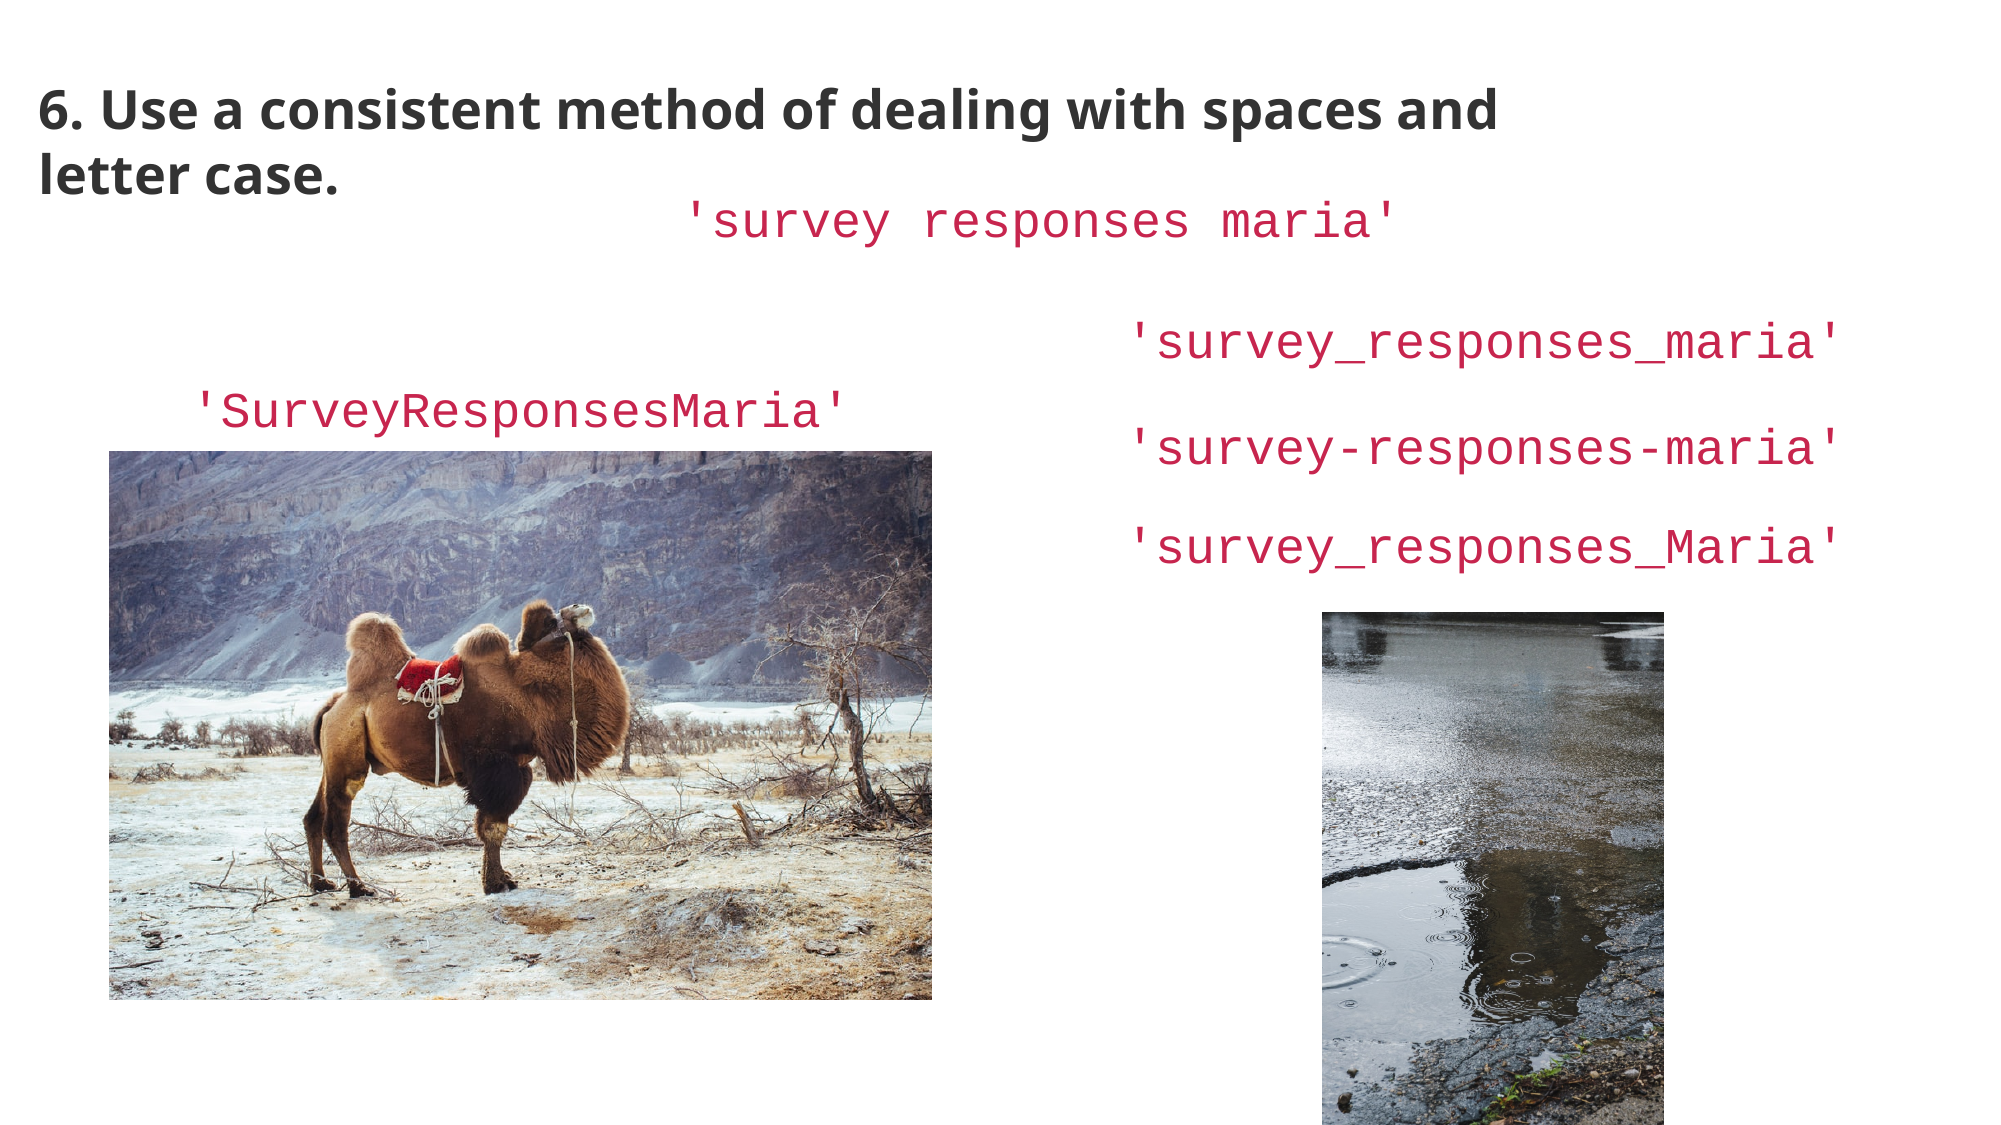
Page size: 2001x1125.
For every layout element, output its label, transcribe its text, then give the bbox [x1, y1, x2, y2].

text_box 'survey responses maria' [666, 179, 1416, 255]
text_box 'SurveyResponsesMaria' [175, 369, 866, 445]
text_box 'survey_responses_maria' [1110, 300, 1860, 376]
text_box 6. Use a consistent method of dealing with spaces and letter case. [23, 67, 1630, 213]
picture [1322, 612, 1665, 1125]
text_box 'survey_responses_Maria' [1110, 505, 1860, 581]
text_box 'survey-responses-maria' [1110, 407, 1860, 483]
picture [109, 451, 932, 1000]
